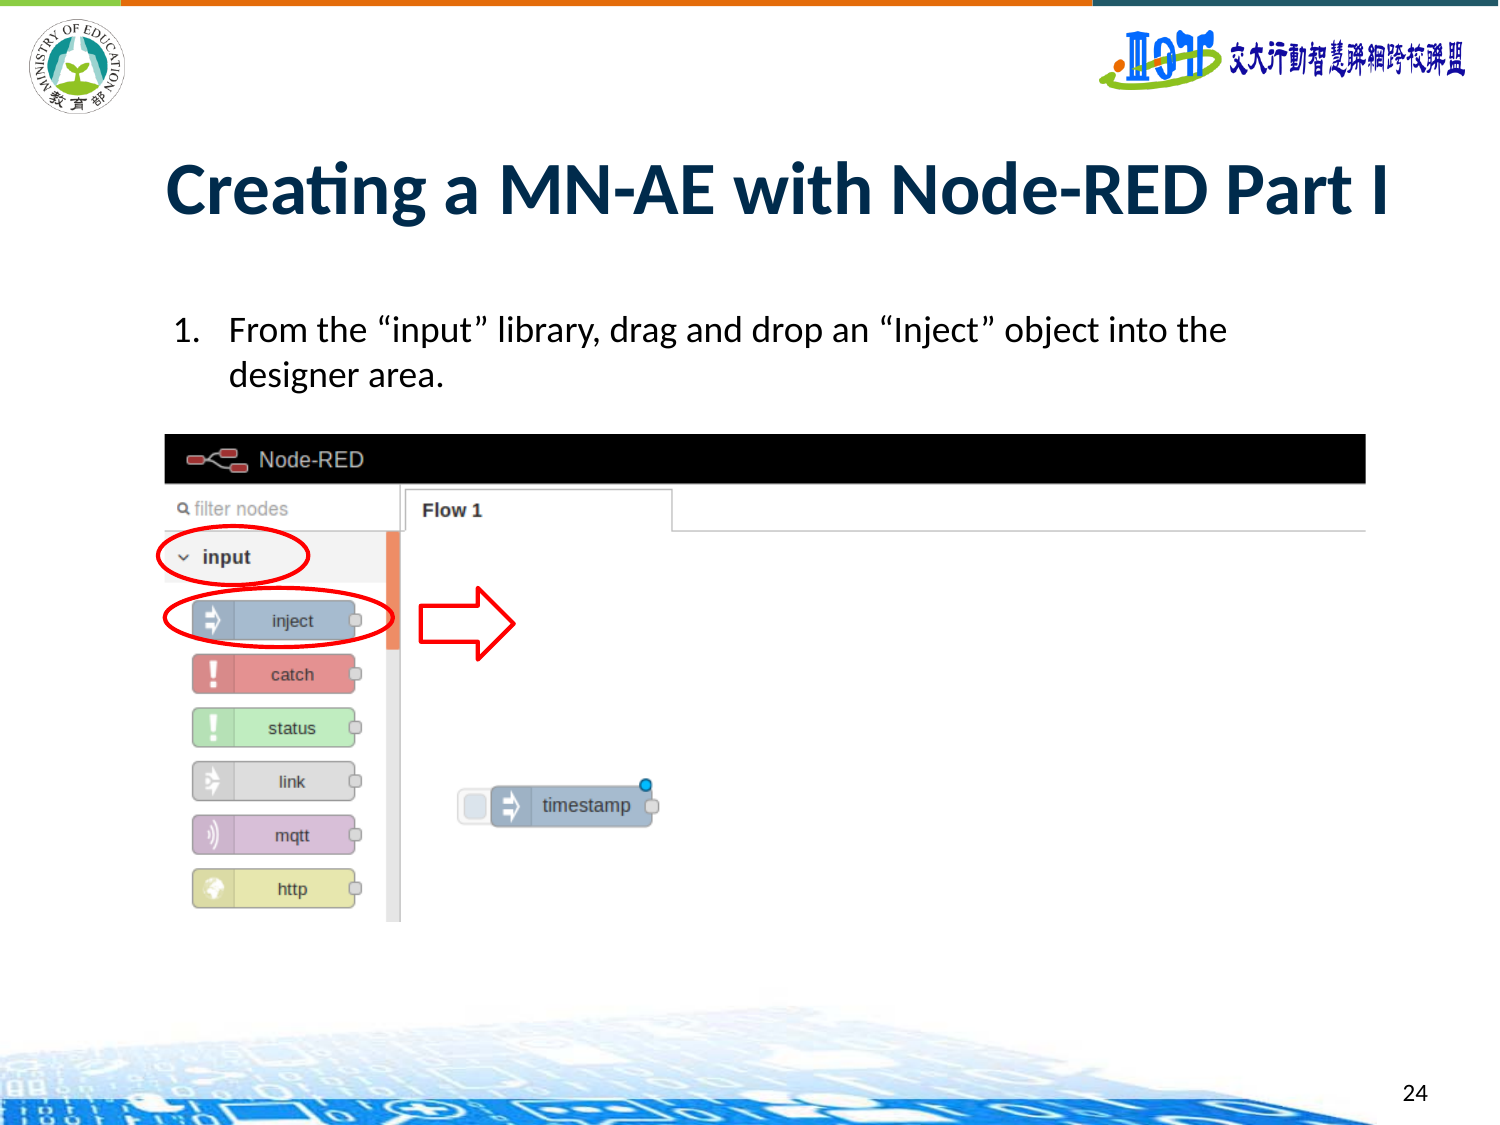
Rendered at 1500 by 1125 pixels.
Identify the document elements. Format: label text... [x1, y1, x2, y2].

text_box Creating a MN-AE with Node-RED Part I [74, 101, 1484, 268]
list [164, 433, 1366, 922]
text_box From the “input” library, drag and drop an “Inject” object into the designer area. [157, 297, 1373, 403]
text_box [155, 546, 159, 565]
picture [0, 987, 1377, 1125]
picture [1099, 30, 1465, 90]
picture [29, 19, 125, 114]
slide_number 24 [1387, 1069, 1484, 1125]
